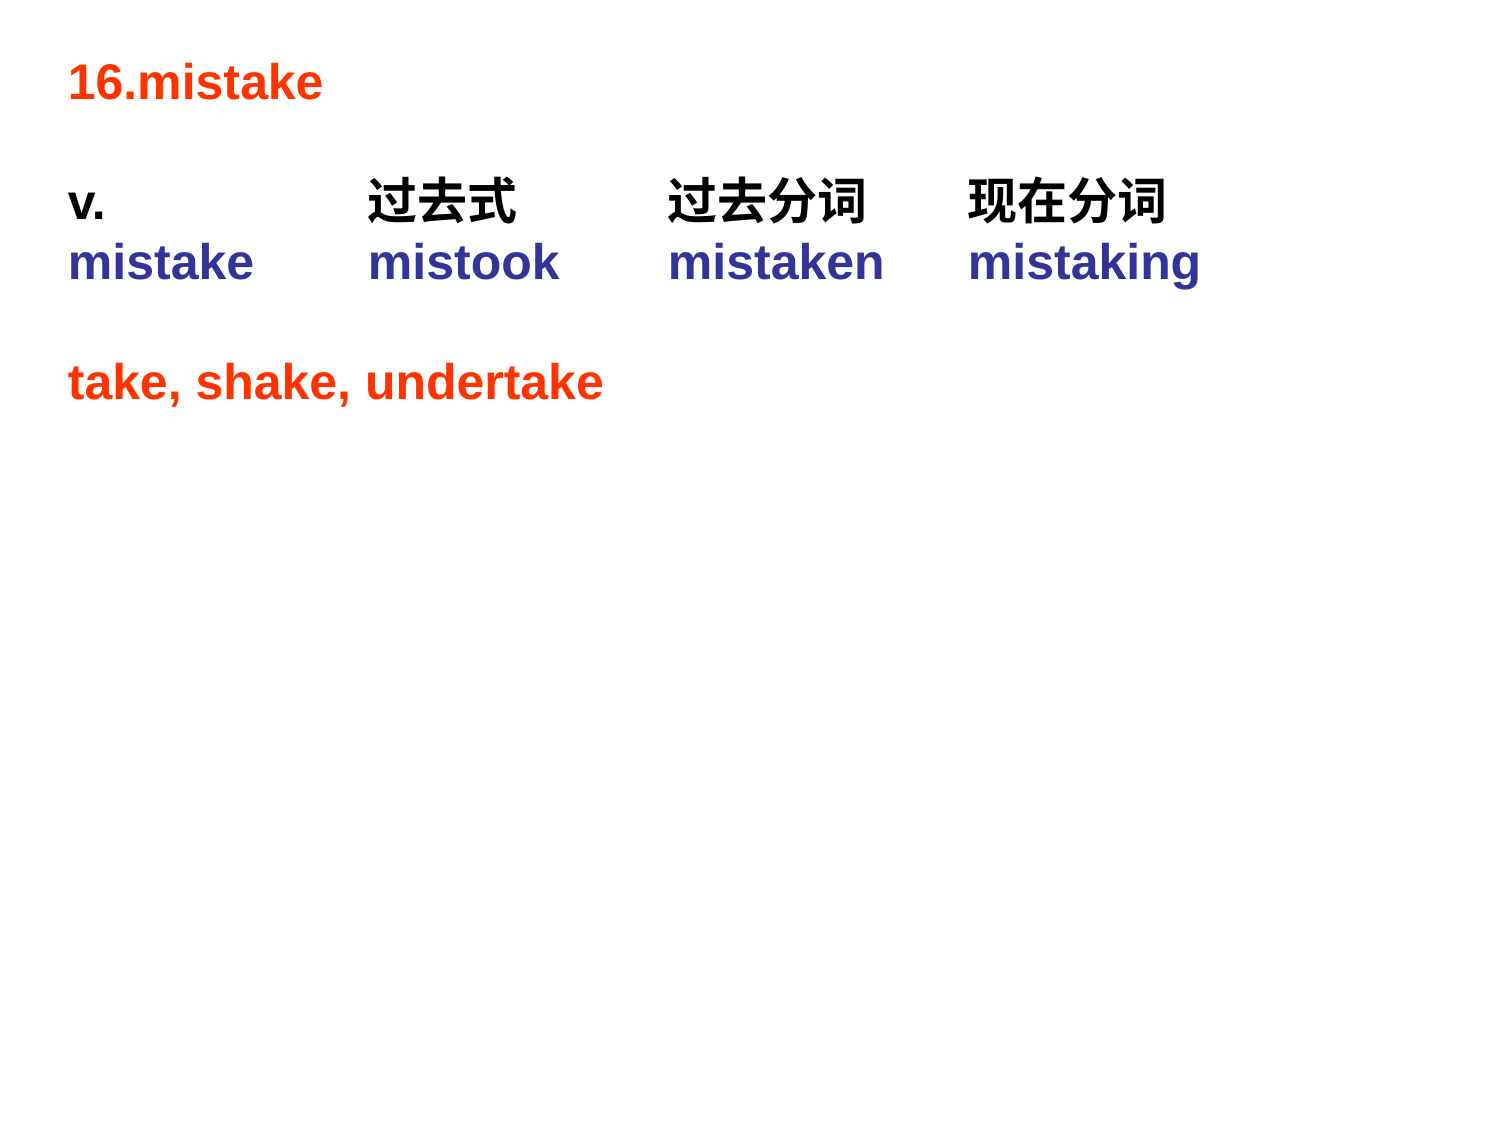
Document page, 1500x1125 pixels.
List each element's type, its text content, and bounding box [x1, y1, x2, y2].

text_box 16.mistake v. 过去式 过去分词 现在分词 mistake mistook mistaken mistaking take, shake, undertake [53, 42, 1447, 418]
